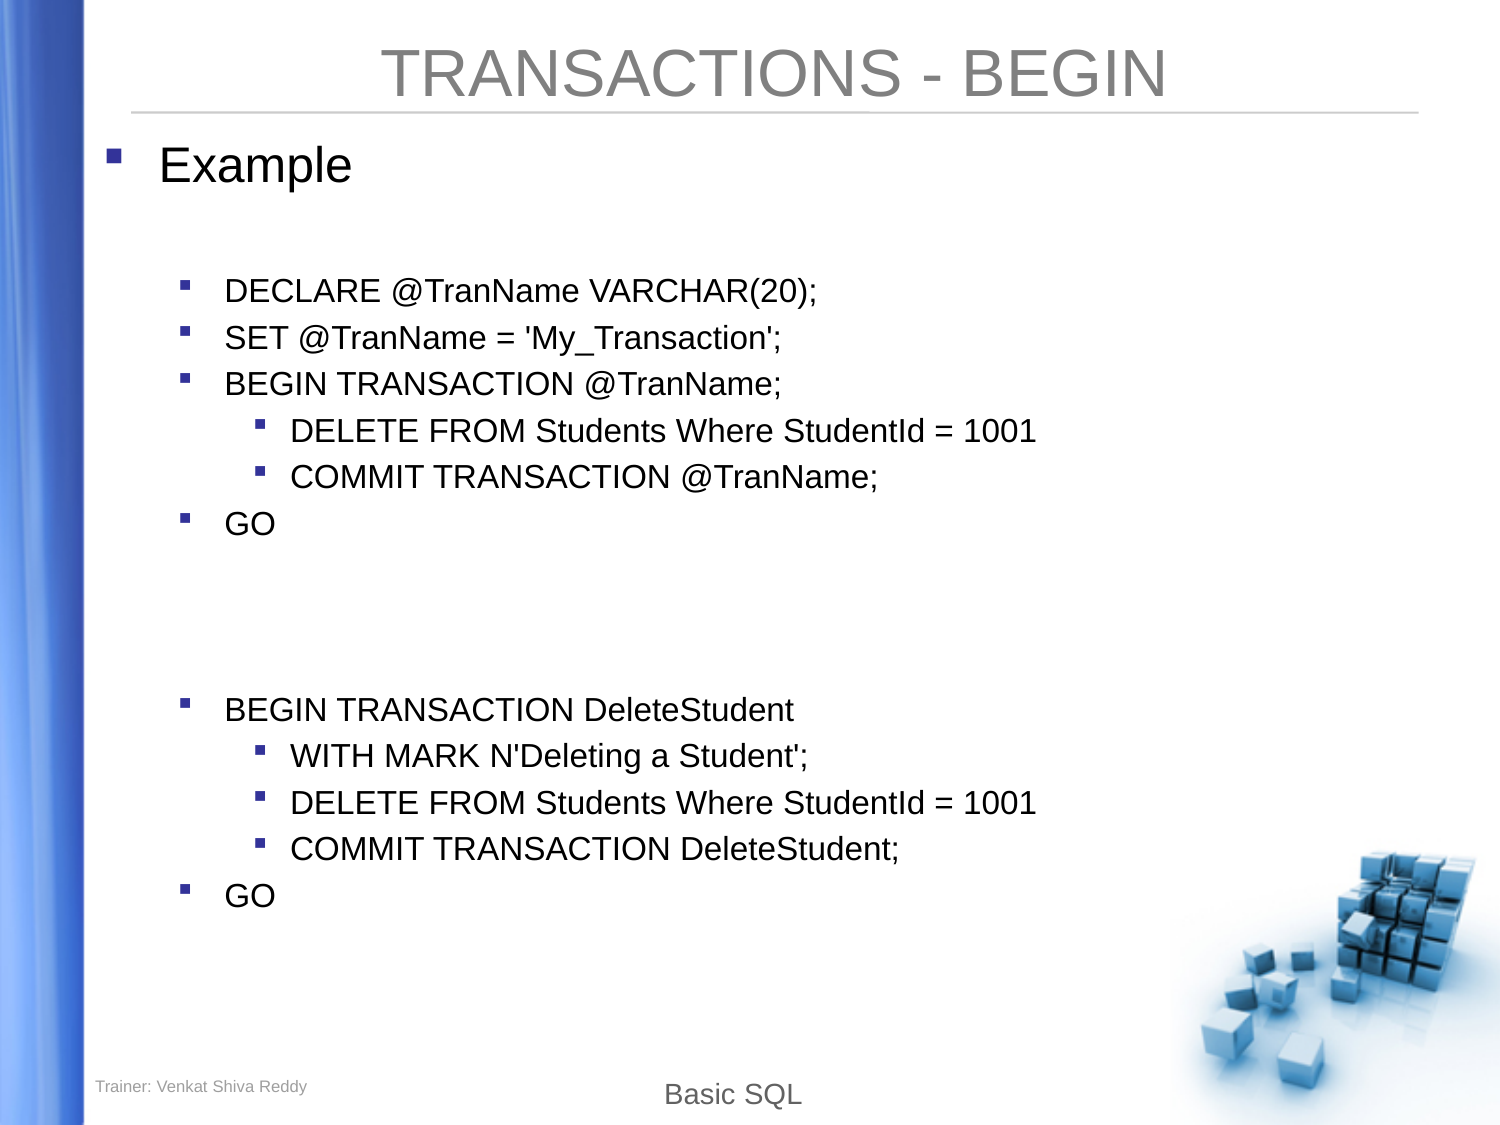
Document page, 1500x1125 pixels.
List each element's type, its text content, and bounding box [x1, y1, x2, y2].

title TRANSACTIONS - BEGIN [87, 23, 1463, 117]
picture [0, 0, 1500, 1125]
list Example DECLARE @TranName VARCHAR(20); SET @TranName = 'My_Transaction'; BEGIN TRANSACTION @TranName; DELETE FROM Students Where StudentId = 1001 COMMIT TRANSACTION @TranName; GO BEGIN TRANSACTION DeleteStudent WITH MARK N'Deleting a Student'; DELETE FROM Students Where StudentId = 1001 COMMIT TRANSACTION DeleteStudent; GO [87, 124, 1463, 1063]
